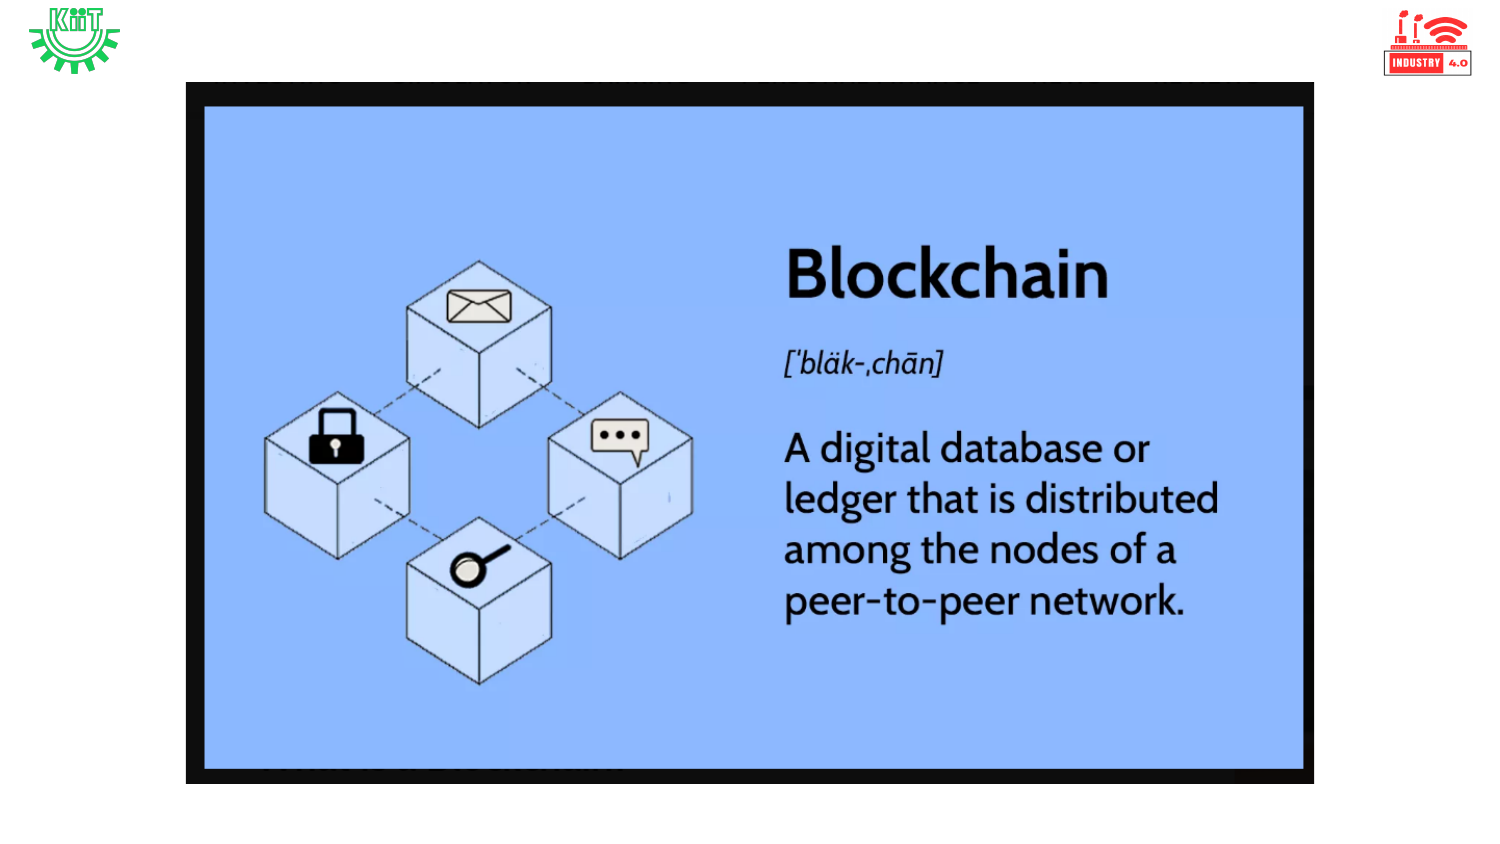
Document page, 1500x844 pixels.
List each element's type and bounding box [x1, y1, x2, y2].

picture [29, 8, 120, 74]
picture [1382, 8, 1473, 78]
picture [185, 82, 1315, 785]
